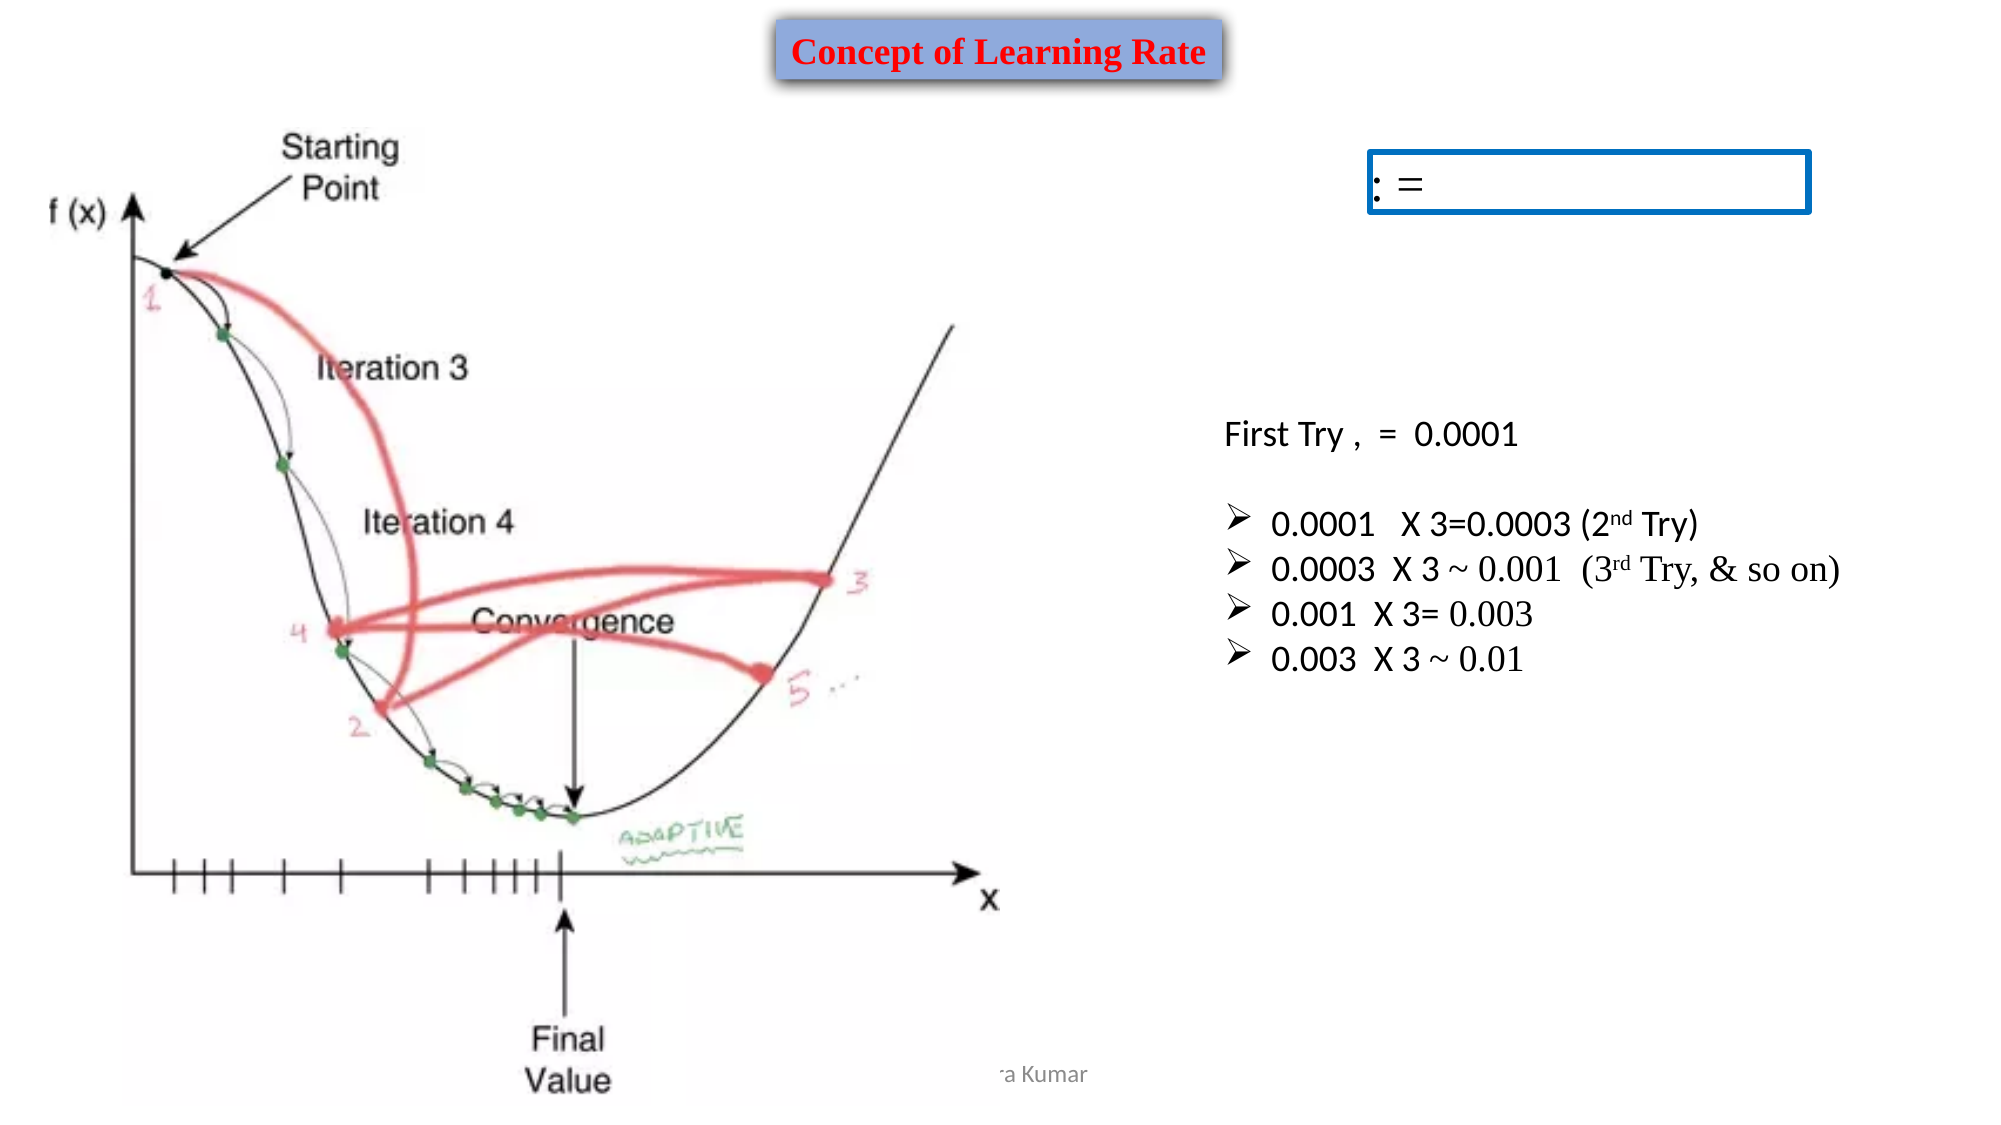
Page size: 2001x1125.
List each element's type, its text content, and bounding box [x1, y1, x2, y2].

picture [49, 127, 1000, 1106]
footer Ramendra Kumar [1000, 1042, 1338, 1103]
text_box Concept of Learning Rate [776, 19, 1222, 80]
